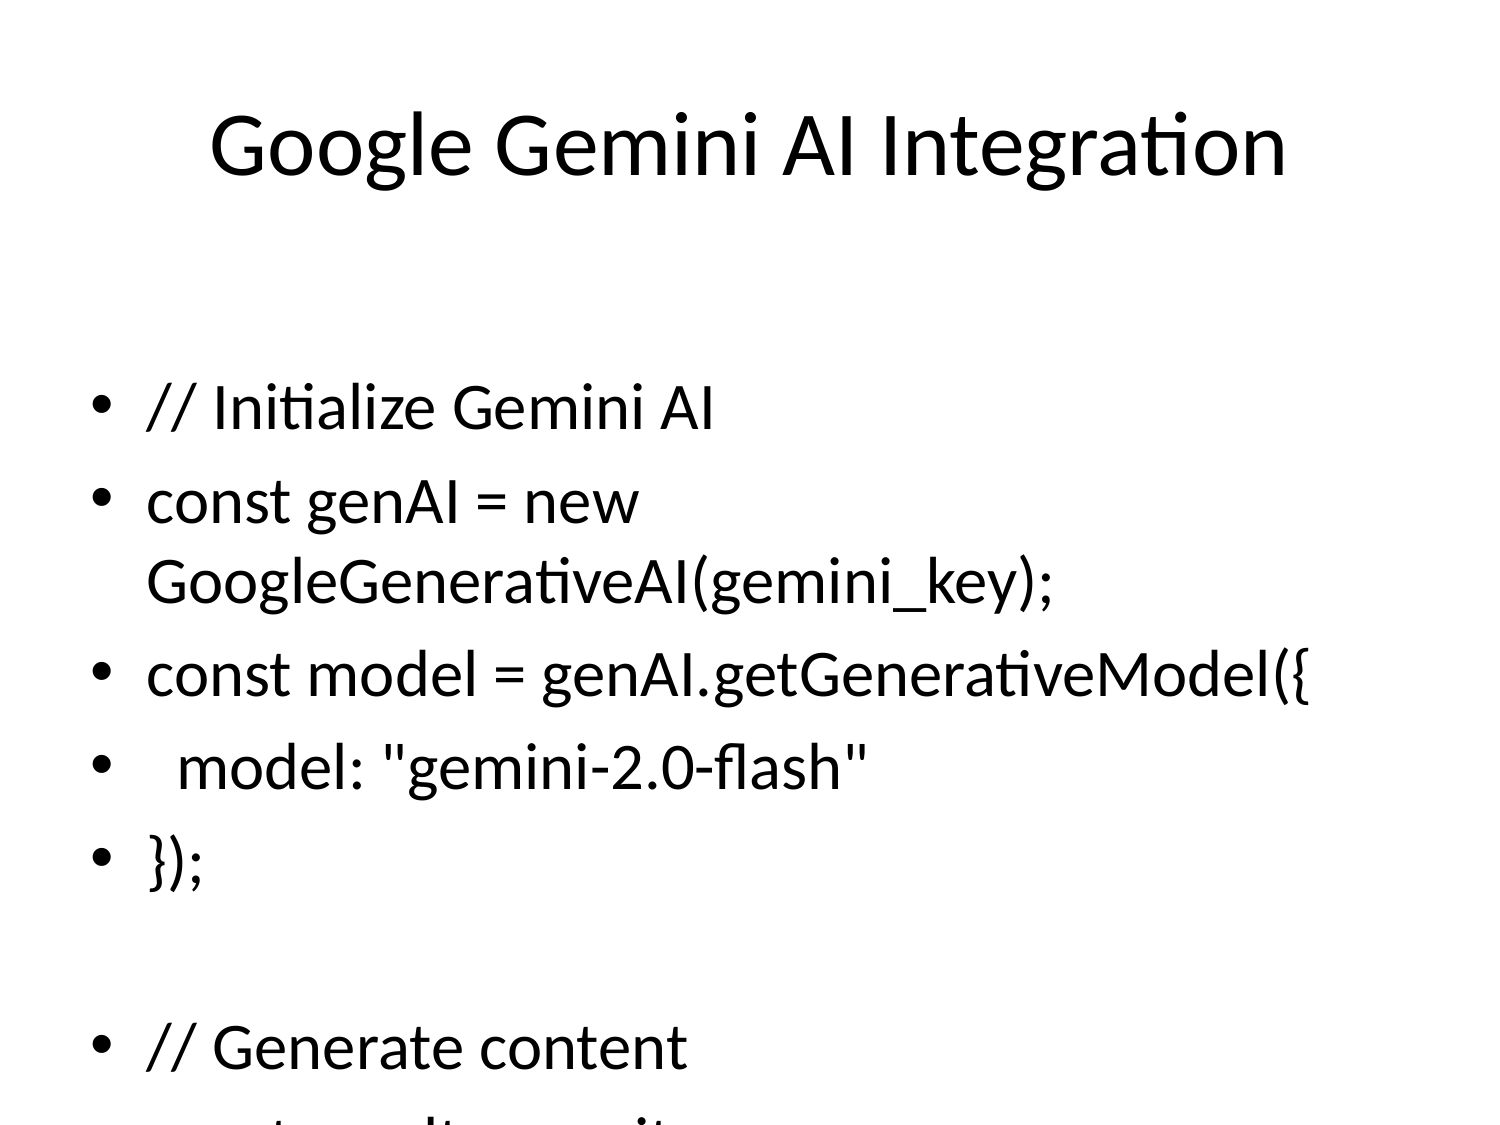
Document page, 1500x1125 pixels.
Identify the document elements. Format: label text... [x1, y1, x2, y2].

title Google Gemini AI Integration [75, 45, 1425, 233]
list // Initialize Gemini AI const genAI = new GoogleGenerativeAI(gemini_key); const model = genAI.getGenerativeModel({ model: "gemini-2.0-flash" }); // Generate content const result = await model.generateContent(prompt); const response = await result.response; const text = response.text(); [75, 262, 1425, 1005]
